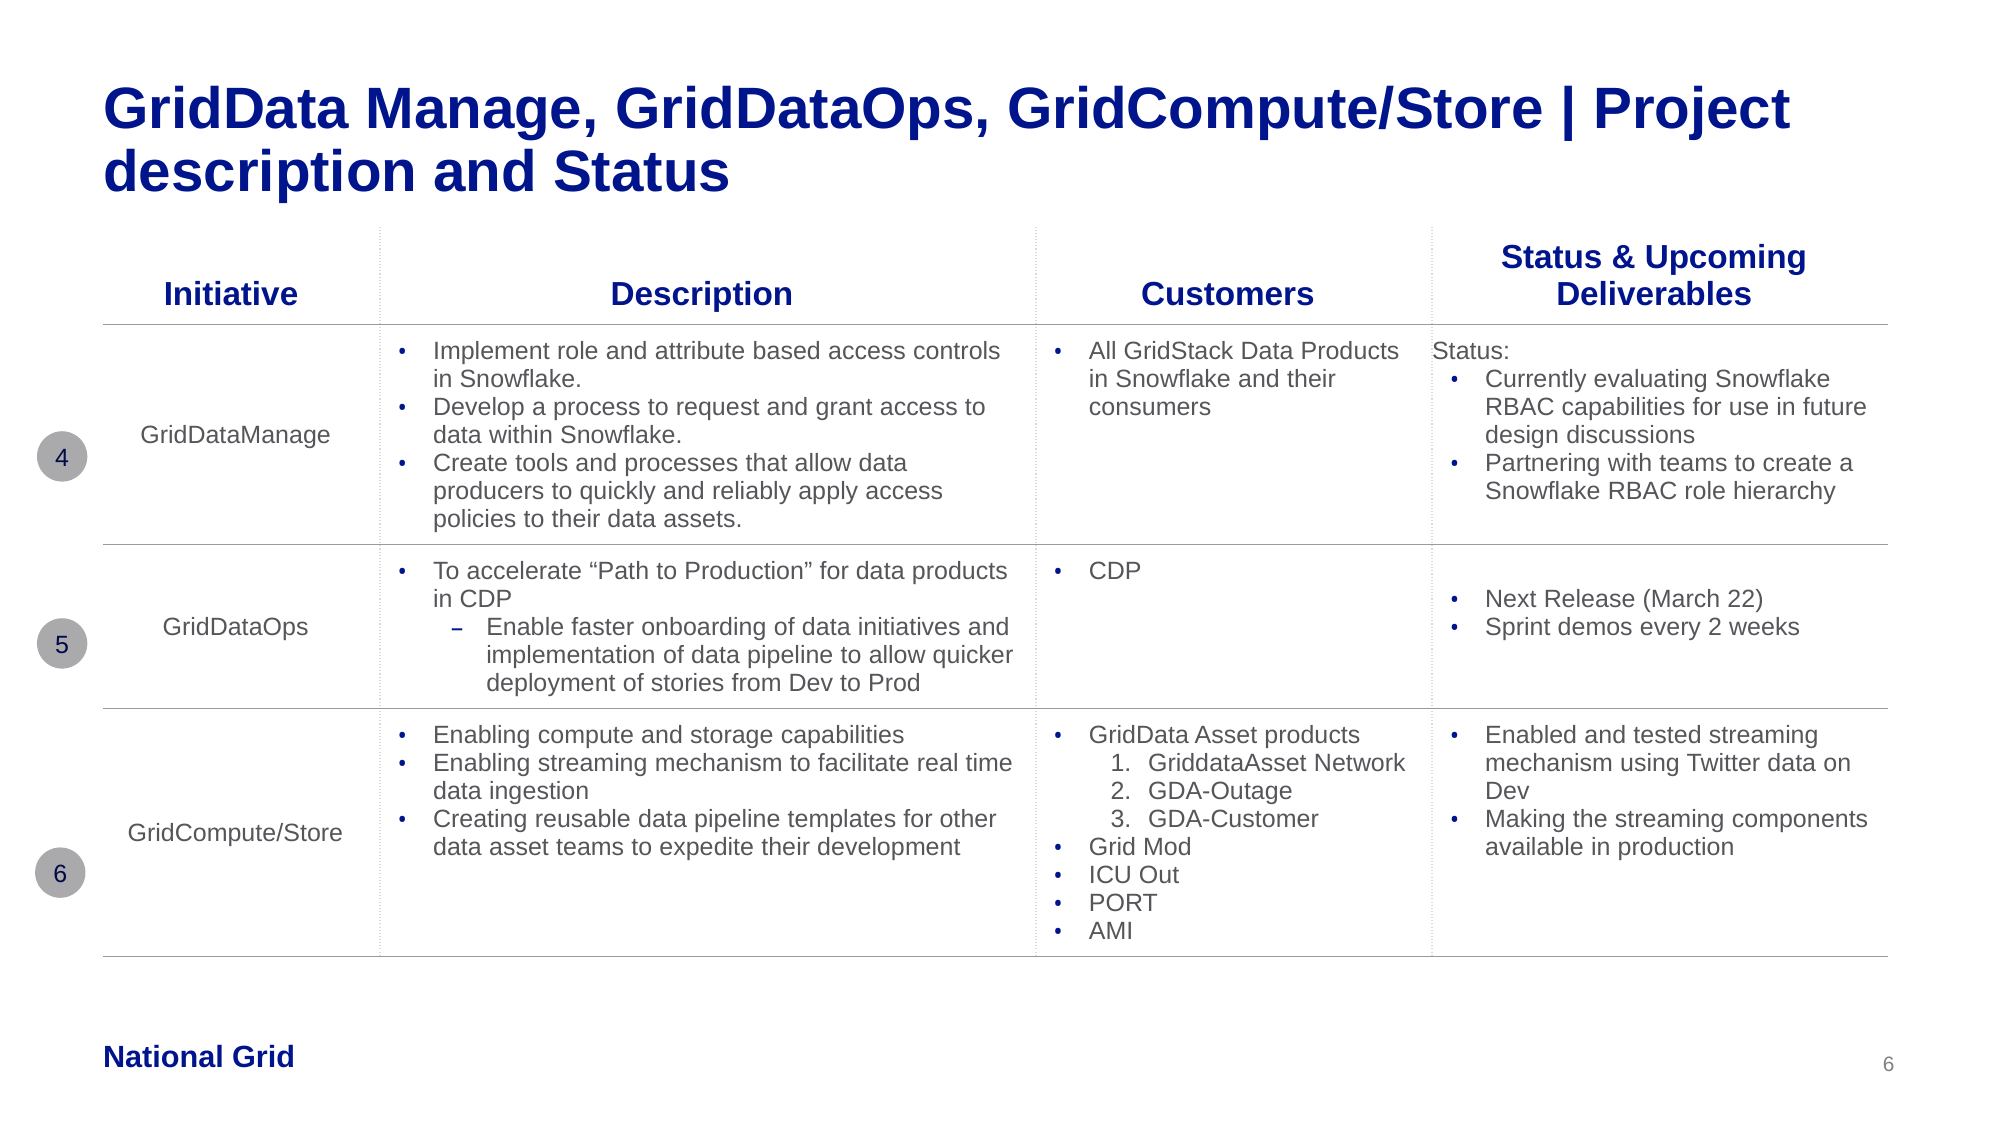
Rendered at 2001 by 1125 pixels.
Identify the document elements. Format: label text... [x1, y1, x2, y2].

table_cell Status: Currently evaluating Snowflake RBAC capabilities for use in future design discussions Partnering with teams to create a Snowflake RBAC role hierarchy [1432, 325, 1888, 544]
title GridData Manage, GridDataOps, GridCompute/Store | Project description and Status [103, 78, 1897, 206]
table_header Initiative [103, 227, 380, 324]
text_box 6 [35, 847, 86, 898]
table_cell GridDataManage [103, 325, 380, 544]
table_cell GridCompute/Store [103, 709, 380, 956]
table_cell Next Release (March 22) Sprint demos every 2 weeks [1432, 545, 1888, 708]
text_box 5 [36, 618, 88, 669]
table_cell CDP [1036, 545, 1432, 708]
table_cell GridDataOps [103, 545, 380, 708]
table_cell GridData Asset products GriddataAsset Network GDA-Outage GDA-Customer Grid Mod ICU Out PORT AMI [1036, 709, 1432, 956]
table_cell Enabling compute and storage capabilities Enabling streaming mechanism to facilitate real time data ingestion Creating reusable data pipeline templates for other data asset teams to expedite their development [380, 709, 1036, 956]
table_cell Enabled and tested streaming mechanism using Twitter data on Dev Making the streaming components available in production [1432, 709, 1888, 956]
table_header Customers [1036, 227, 1432, 324]
table_cell To accelerate “Path to Production” for data products in CDP Enable faster onboarding of data initiatives and implementation of data pipeline to allow quicker deployment of stories from Dev to Prod [380, 545, 1036, 708]
table_cell All GridStack Data Products in Snowflake and their consumers [1036, 325, 1432, 544]
table_header Description [380, 227, 1036, 324]
table_header Status & Upcoming Deliverables [1432, 227, 1888, 324]
text_box 4 [36, 431, 88, 482]
table_cell Implement role and attribute based access controls in Snowflake. Develop a process to request and grant access to data within Snowflake. Create tools and processes that allow data producers to quickly and reliably apply access policies to their data assets. [380, 325, 1036, 544]
